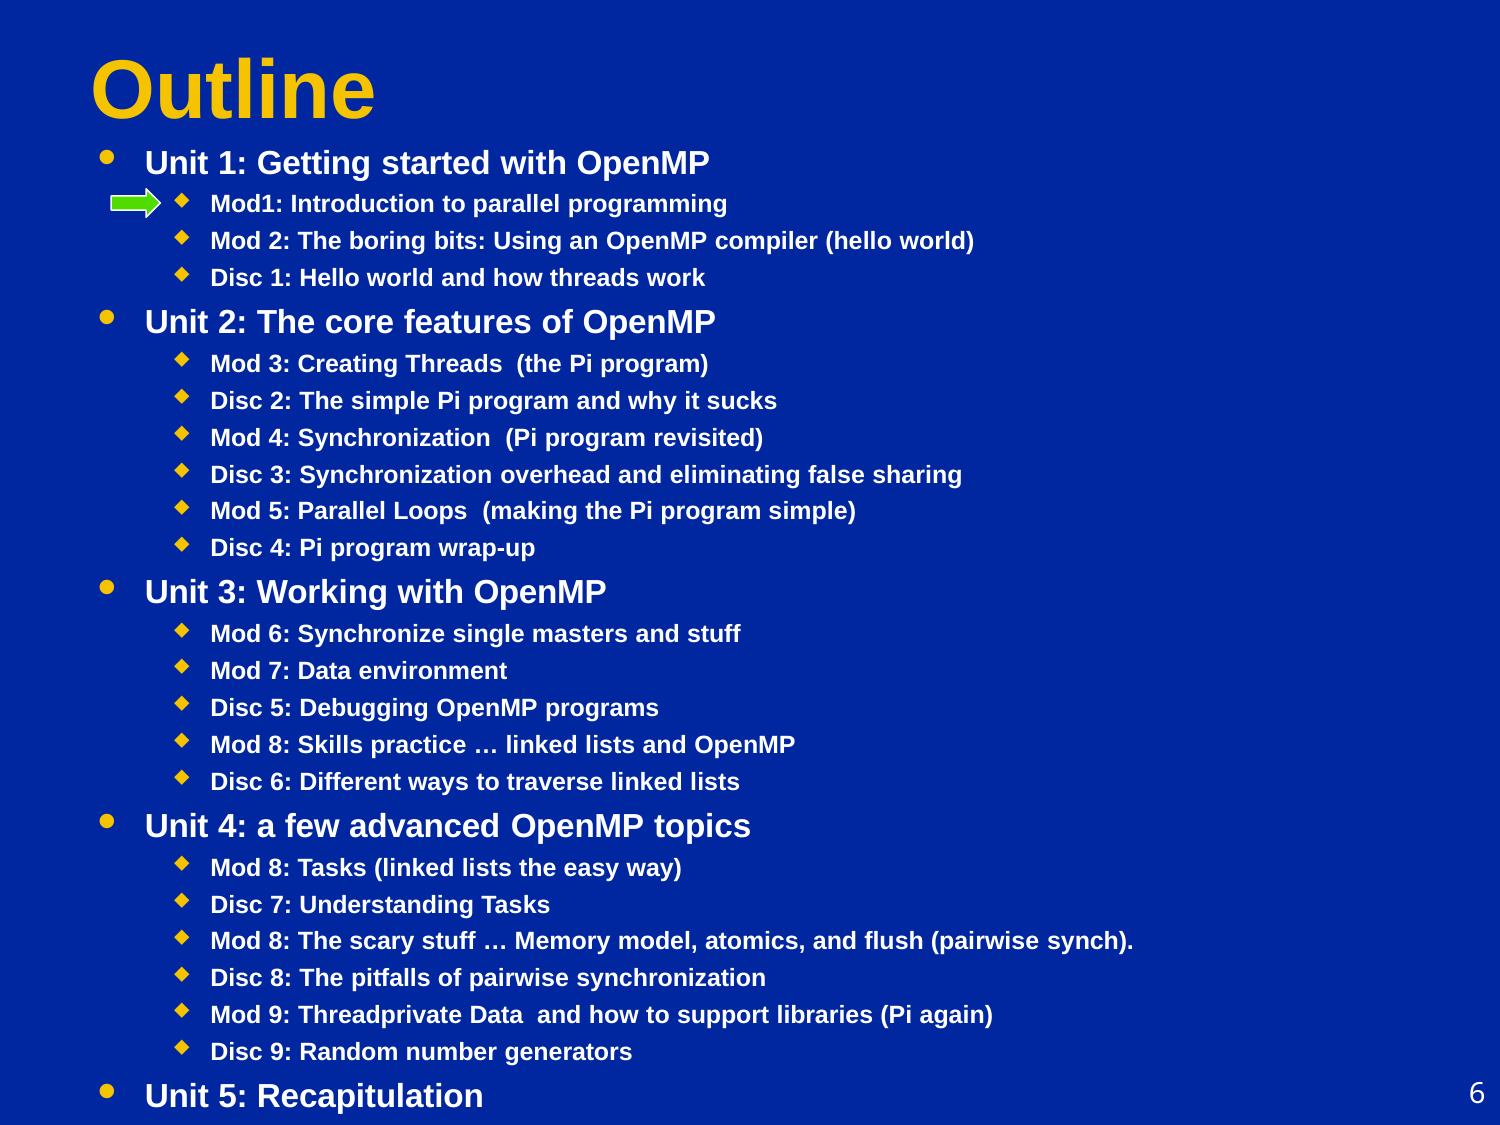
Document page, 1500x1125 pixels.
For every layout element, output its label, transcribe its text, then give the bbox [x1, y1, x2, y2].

text_box Unit 1: Getting started with OpenMP Mod1: Introduction to parallel programming Mod 2: The boring bits: Using an OpenMP compiler (hello world) Disc 1: Hello world and how threads work Unit 2: The core features of OpenMP Mod 3: Creating Threads (the Pi program) Disc 2: The simple Pi program and why it sucks Mod 4: Synchronization (Pi program revisited) Disc 3: Synchronization overhead and eliminating false sharing Mod 5: Parallel Loops (making the Pi program simple) Disc 4: Pi program wrap-up Unit 3: Working with OpenMP Mod 6: Synchronize single masters and stuff Mod 7: Data environment Disc 5: Debugging OpenMP programs Mod 8: Skills practice … linked lists and OpenMP Disc 6: Different ways to traverse linked lists Unit 4: a few advanced OpenMP topics Mod 8: Tasks (linked lists the easy way) Disc 7: Understanding Tasks Mod 8: The scary stuff … Memory model, atomics, and flush (pairwise synch). Disc 8: The pitfalls of pairwise synchronization Mod 9: Threadprivate Data and how to support libraries (Pi again) Disc 9: Random number generators Unit 5: Recapitulation [95, 129, 1136, 1115]
text_box 6 [1466, 1072, 1488, 1110]
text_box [110, 187, 162, 219]
title Outline [88, 33, 380, 224]
